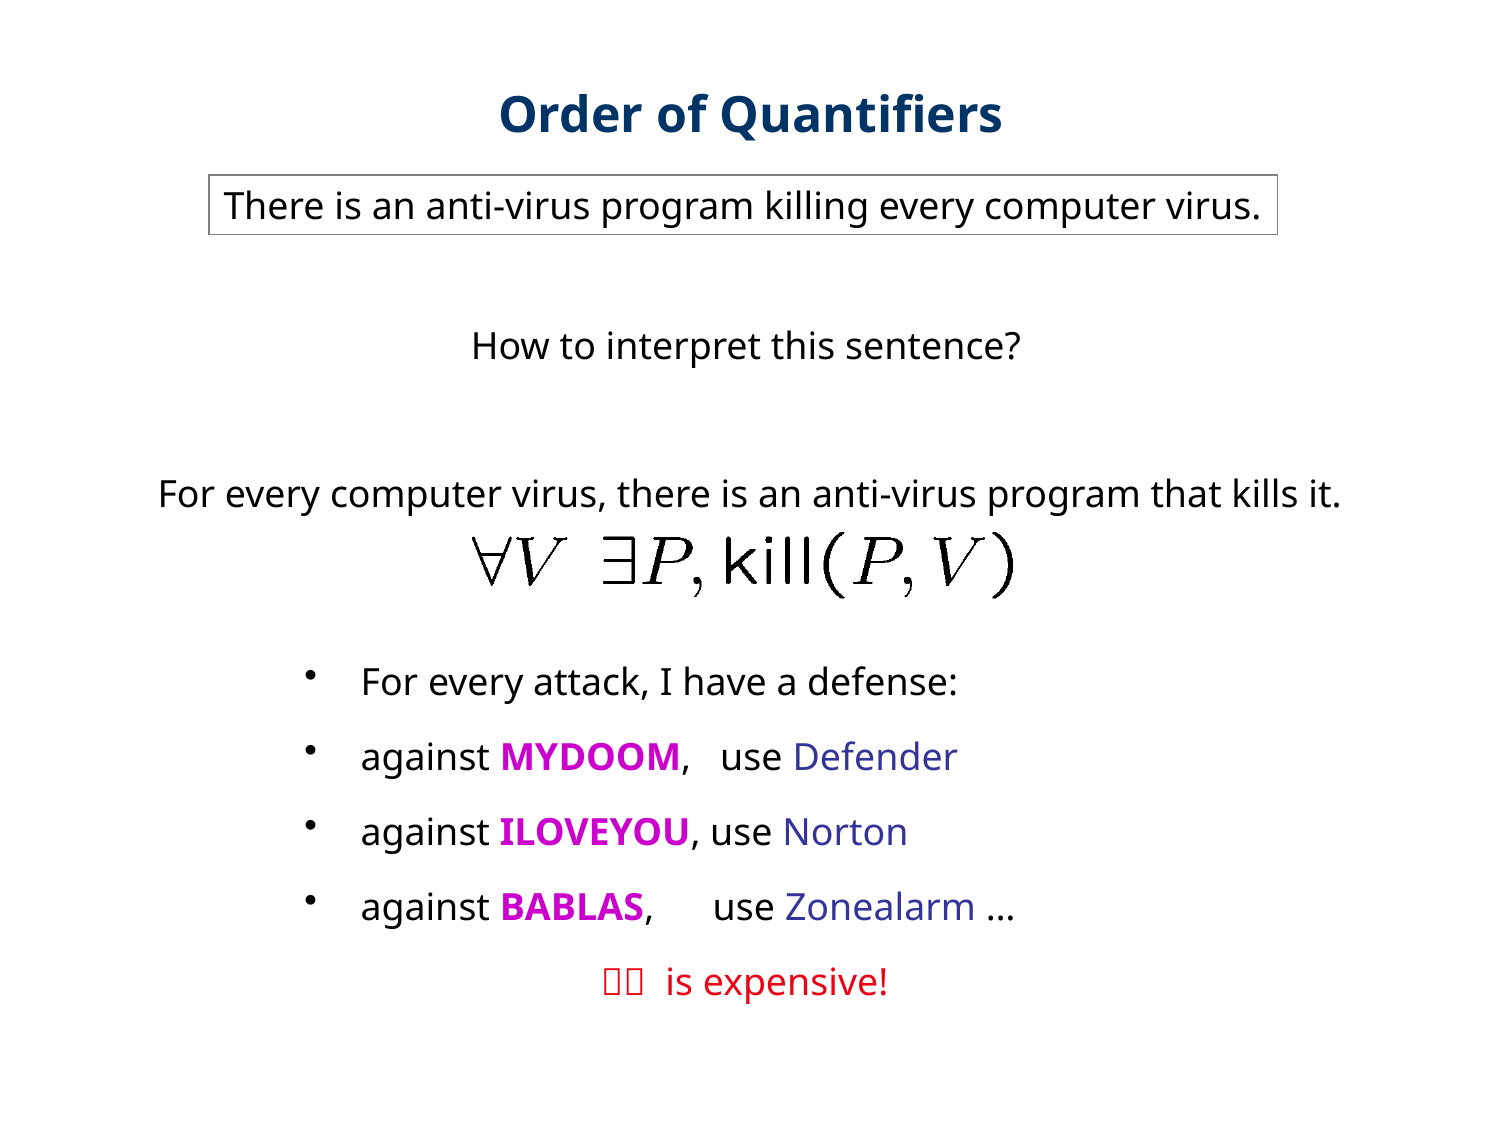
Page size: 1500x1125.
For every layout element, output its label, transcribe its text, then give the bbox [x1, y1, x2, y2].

text_box For every computer virus, there is an anti-virus program that kills it. [142, 462, 1358, 523]
text_box Order of Quantifiers [483, 74, 1019, 150]
text_box For every attack, I have a defense: against MYDOOM, use Defender against ILOVEYOU, use Norton against BABLAS, use Zonealarm …  is expensive! [289, 650, 1200, 1007]
text_box How to interpret this sentence? [456, 314, 1037, 375]
picture [470, 529, 1015, 600]
text_box There is an anti-virus program killing every computer virus. [208, 174, 1278, 235]
